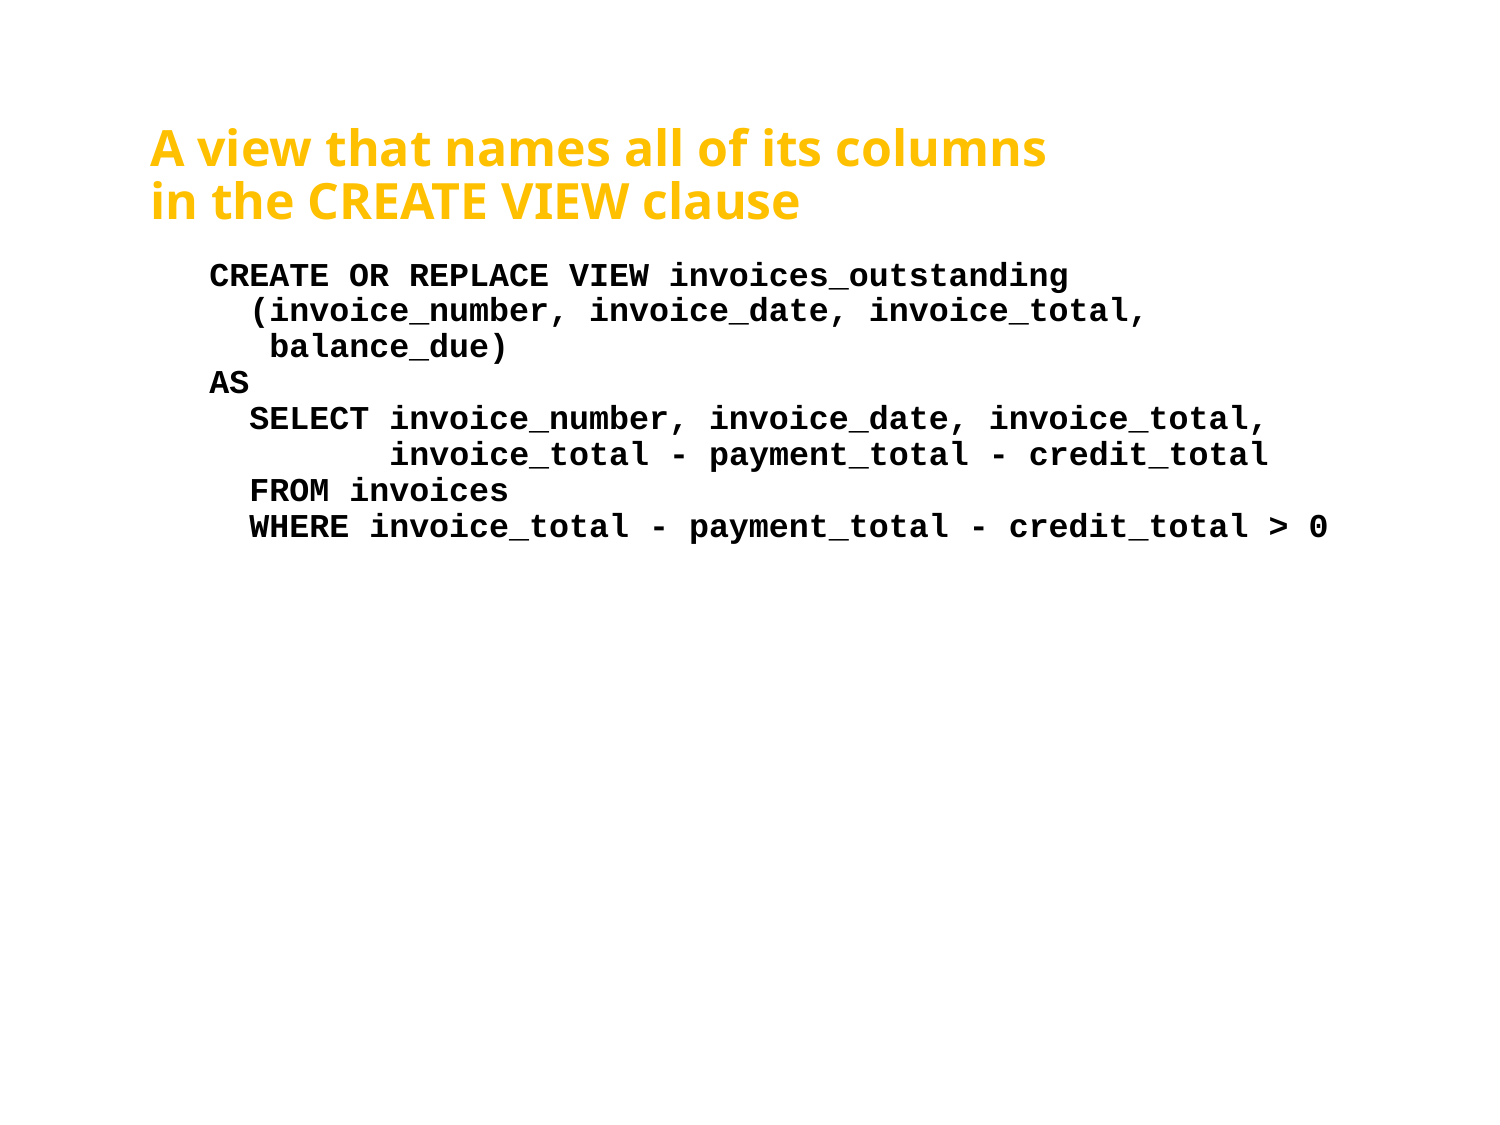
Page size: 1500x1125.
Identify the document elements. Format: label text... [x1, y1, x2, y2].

title A view that names all of its columns in the CREATE VIEW clause [150, 82, 1350, 249]
list CREATE OR REPLACE VIEW invoices_outstanding (invoice_number, invoice_date, invoice_total, balance_due) AS SELECT invoice_number, invoice_date, invoice_total, invoice_total - payment_total - credit_total FROM invoices WHERE invoice_total - payment_total - credit_total > 0 [137, 249, 1350, 975]
